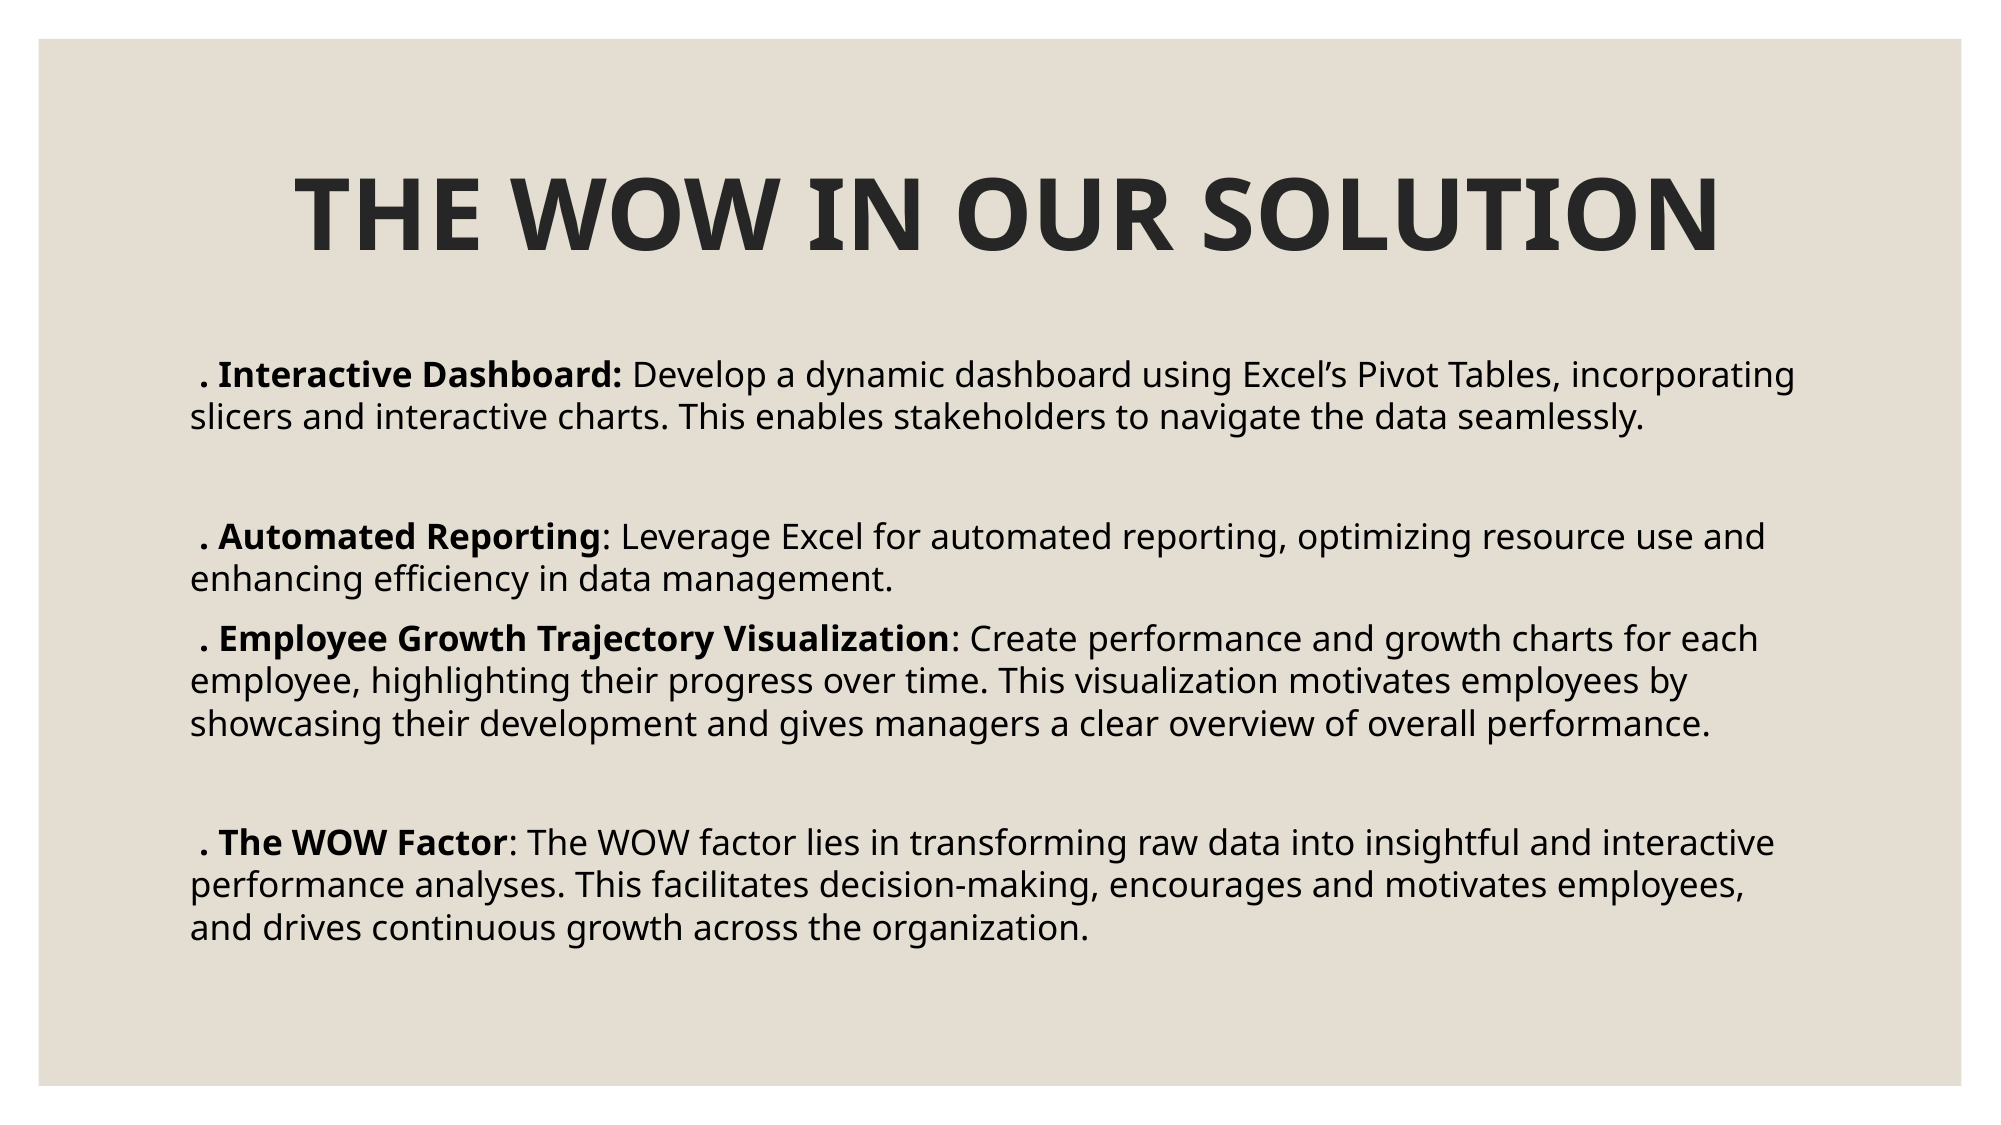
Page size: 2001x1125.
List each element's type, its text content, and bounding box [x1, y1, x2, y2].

list . Interactive Dashboard: Develop a dynamic dashboard using Excel’s Pivot Tables, incorporating slicers and interactive charts. This enables stakeholders to navigate the data seamlessly. . Automated Reporting: Leverage Excel for automated reporting, optimizing resource use and enhancing efficiency in data management. . Employee Growth Trajectory Visualization: Create performance and growth charts for each employee, highlighting their progress over time. This visualization motivates employees by showcasing their development and gives managers a clear overview of overall performance. . The WOW Factor: The WOW factor lies in transforming raw data into insightful and interactive performance analyses. This facilitates decision-making, encourages and motivates employees, and drives continuous growth across the organization. [174, 345, 1825, 990]
title THE WOW IN OUR SOLUTION [174, 105, 1825, 331]
